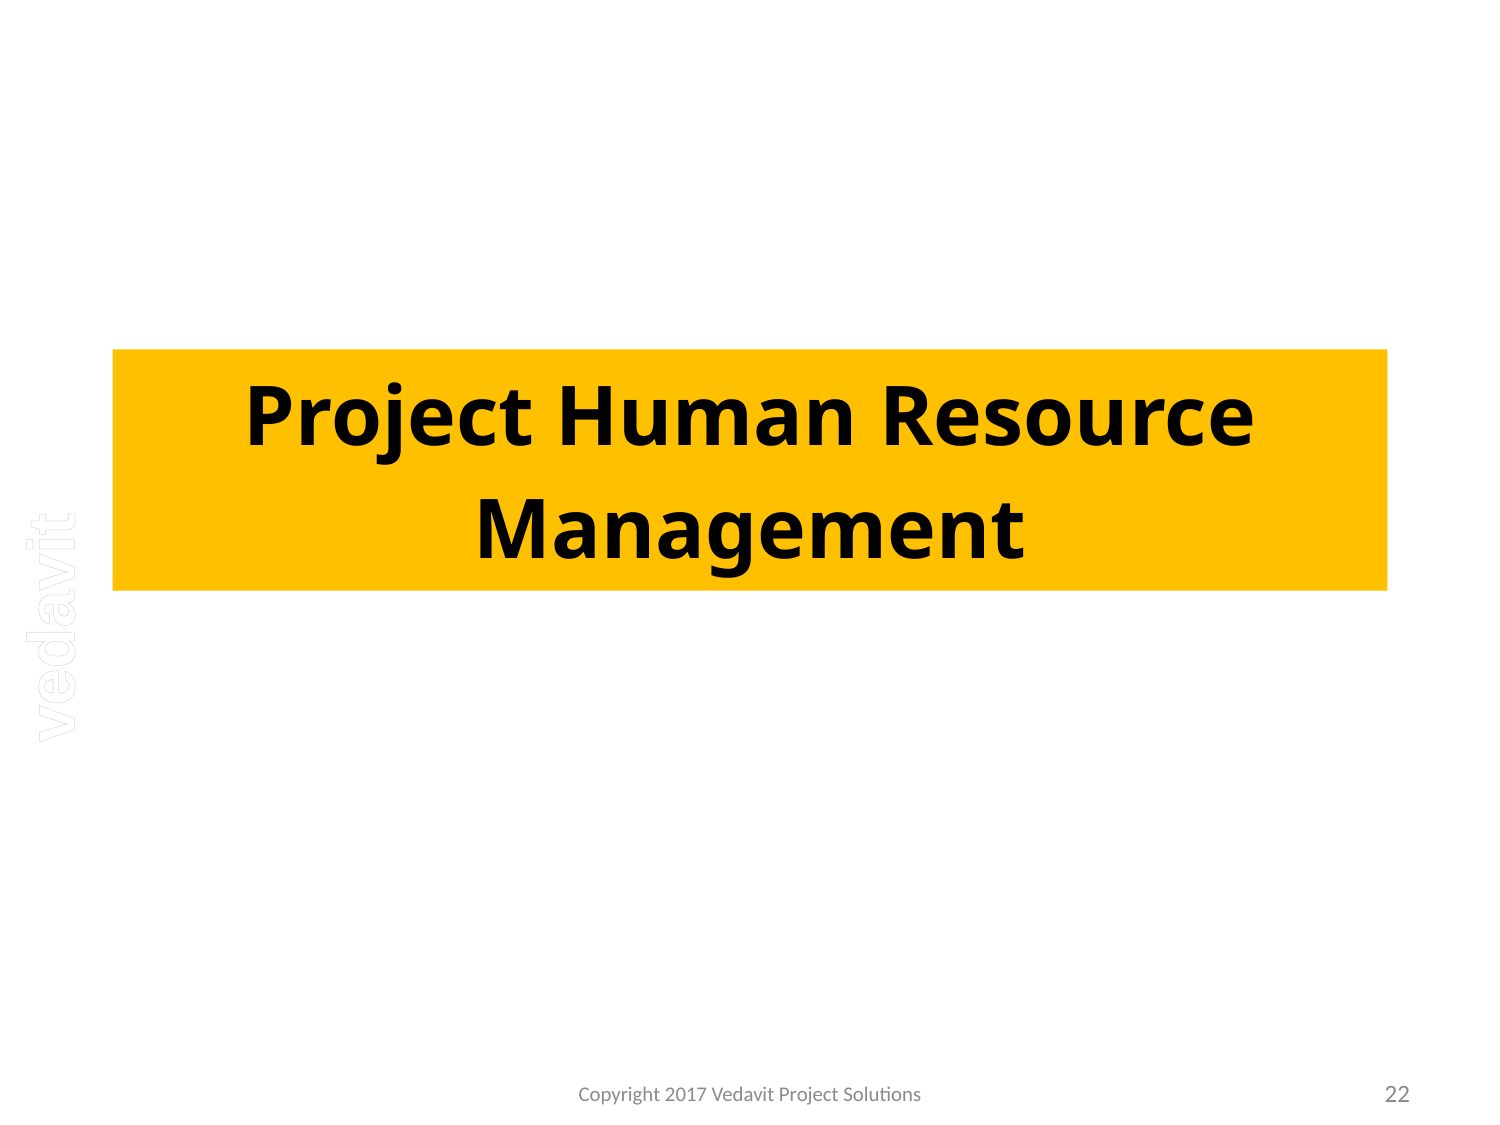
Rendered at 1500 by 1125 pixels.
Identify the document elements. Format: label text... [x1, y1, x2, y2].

title Project Human Resource Management [112, 349, 1388, 591]
slide_number 236 [1074, 1062, 1425, 1123]
footer Copyright 2017 Vedavit Project Solutions [512, 1062, 988, 1123]
